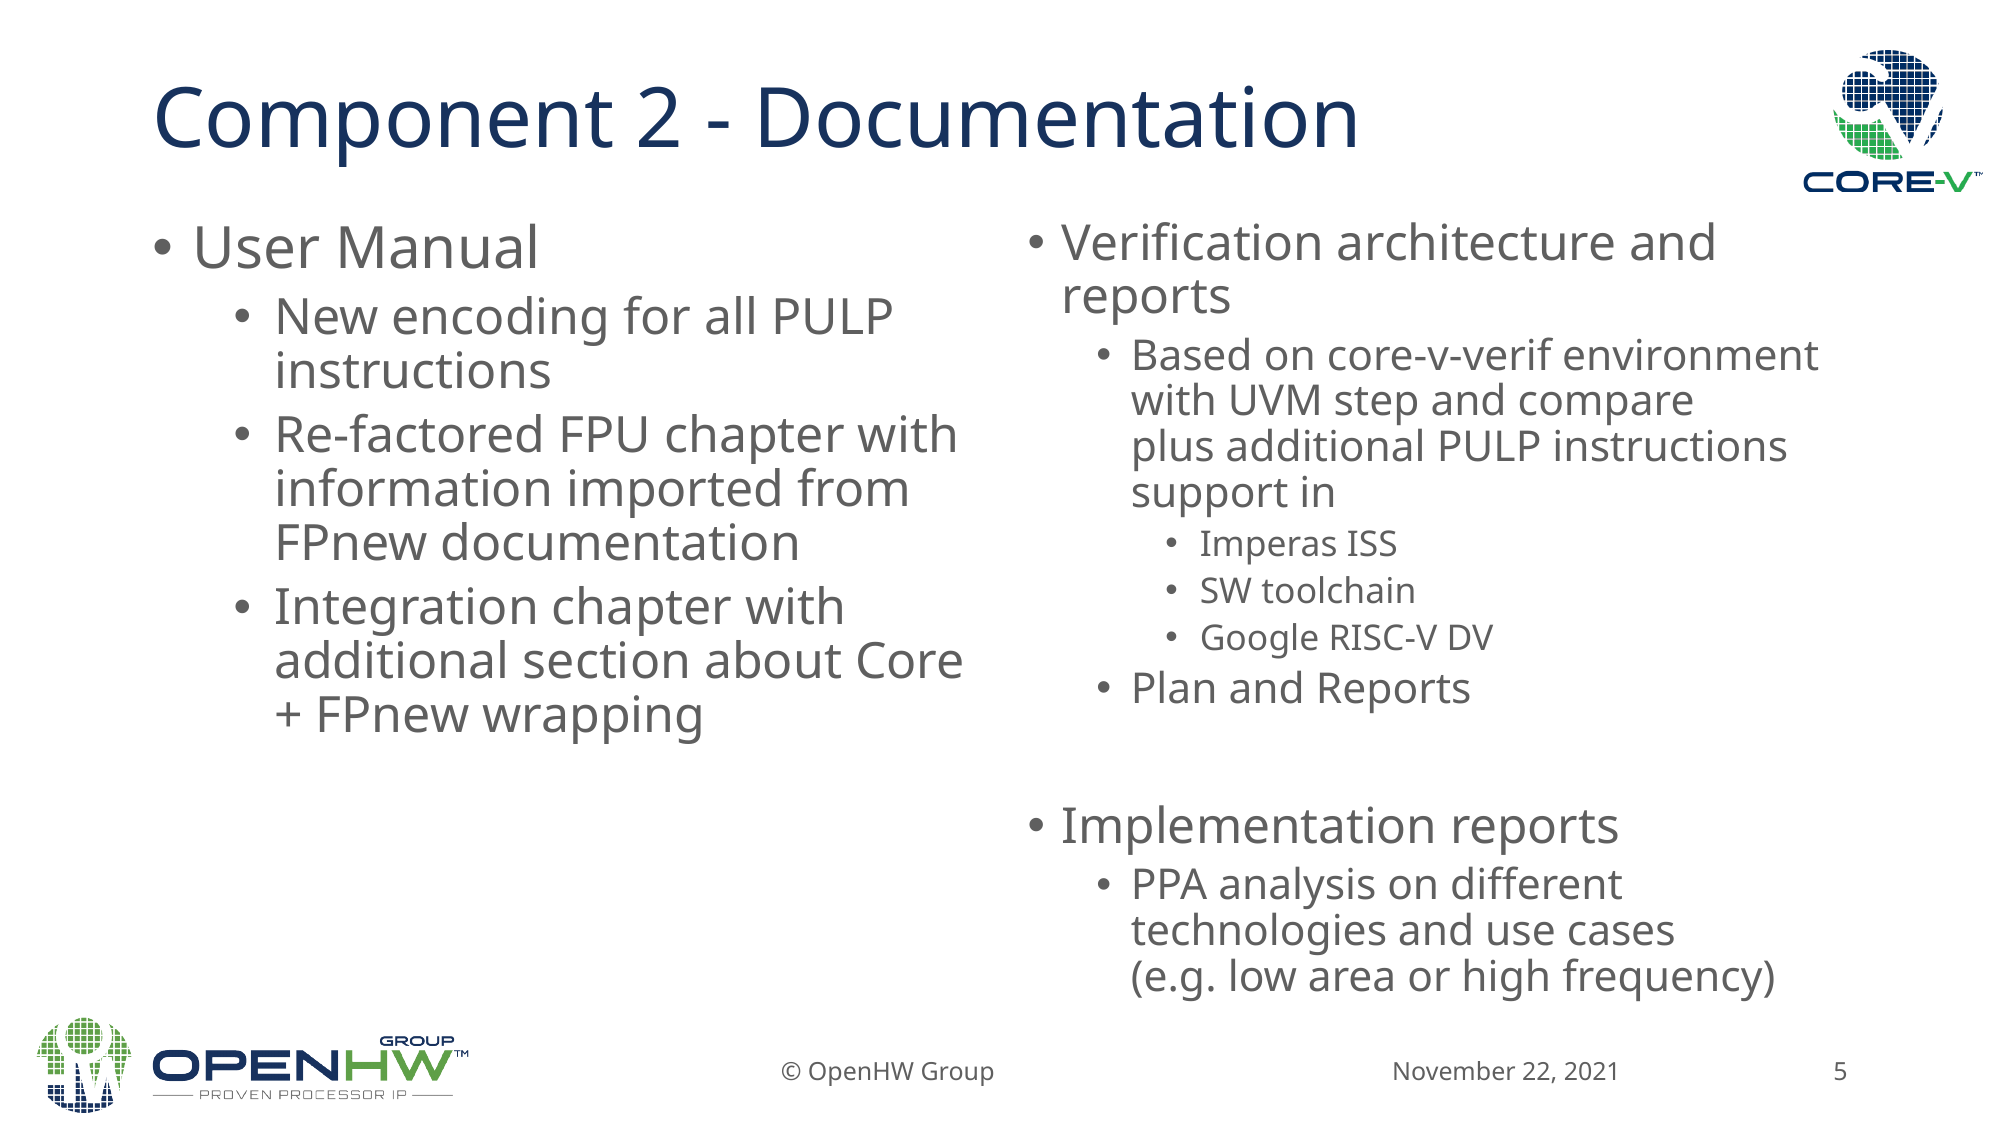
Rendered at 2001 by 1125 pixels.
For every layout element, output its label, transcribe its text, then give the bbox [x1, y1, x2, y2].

footer © OpenHW Group [550, 1042, 1226, 1103]
list Verification architecture and reports Based on core-v-verif environment with UVM step and compare plus additional PULP instructions support in Imperas ISS SW toolchain Google RISC-V DV Plan and Reports Implementation reports PPA analysis on different technologies and use cases (e.g. low area or high frequency) [1012, 210, 1863, 1014]
title Component 2 - Documentation [137, 59, 1804, 181]
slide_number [1335, 1040, 1678, 1101]
picture [32, 1013, 473, 1117]
list User Manual New encoding for all PULP instructions Re-factored FPU chapter with information imported from FPnew documentation Integration chapter with additional section about Core + FPnew wrapping [137, 210, 988, 1014]
slide_number 5 [1782, 1042, 1863, 1103]
